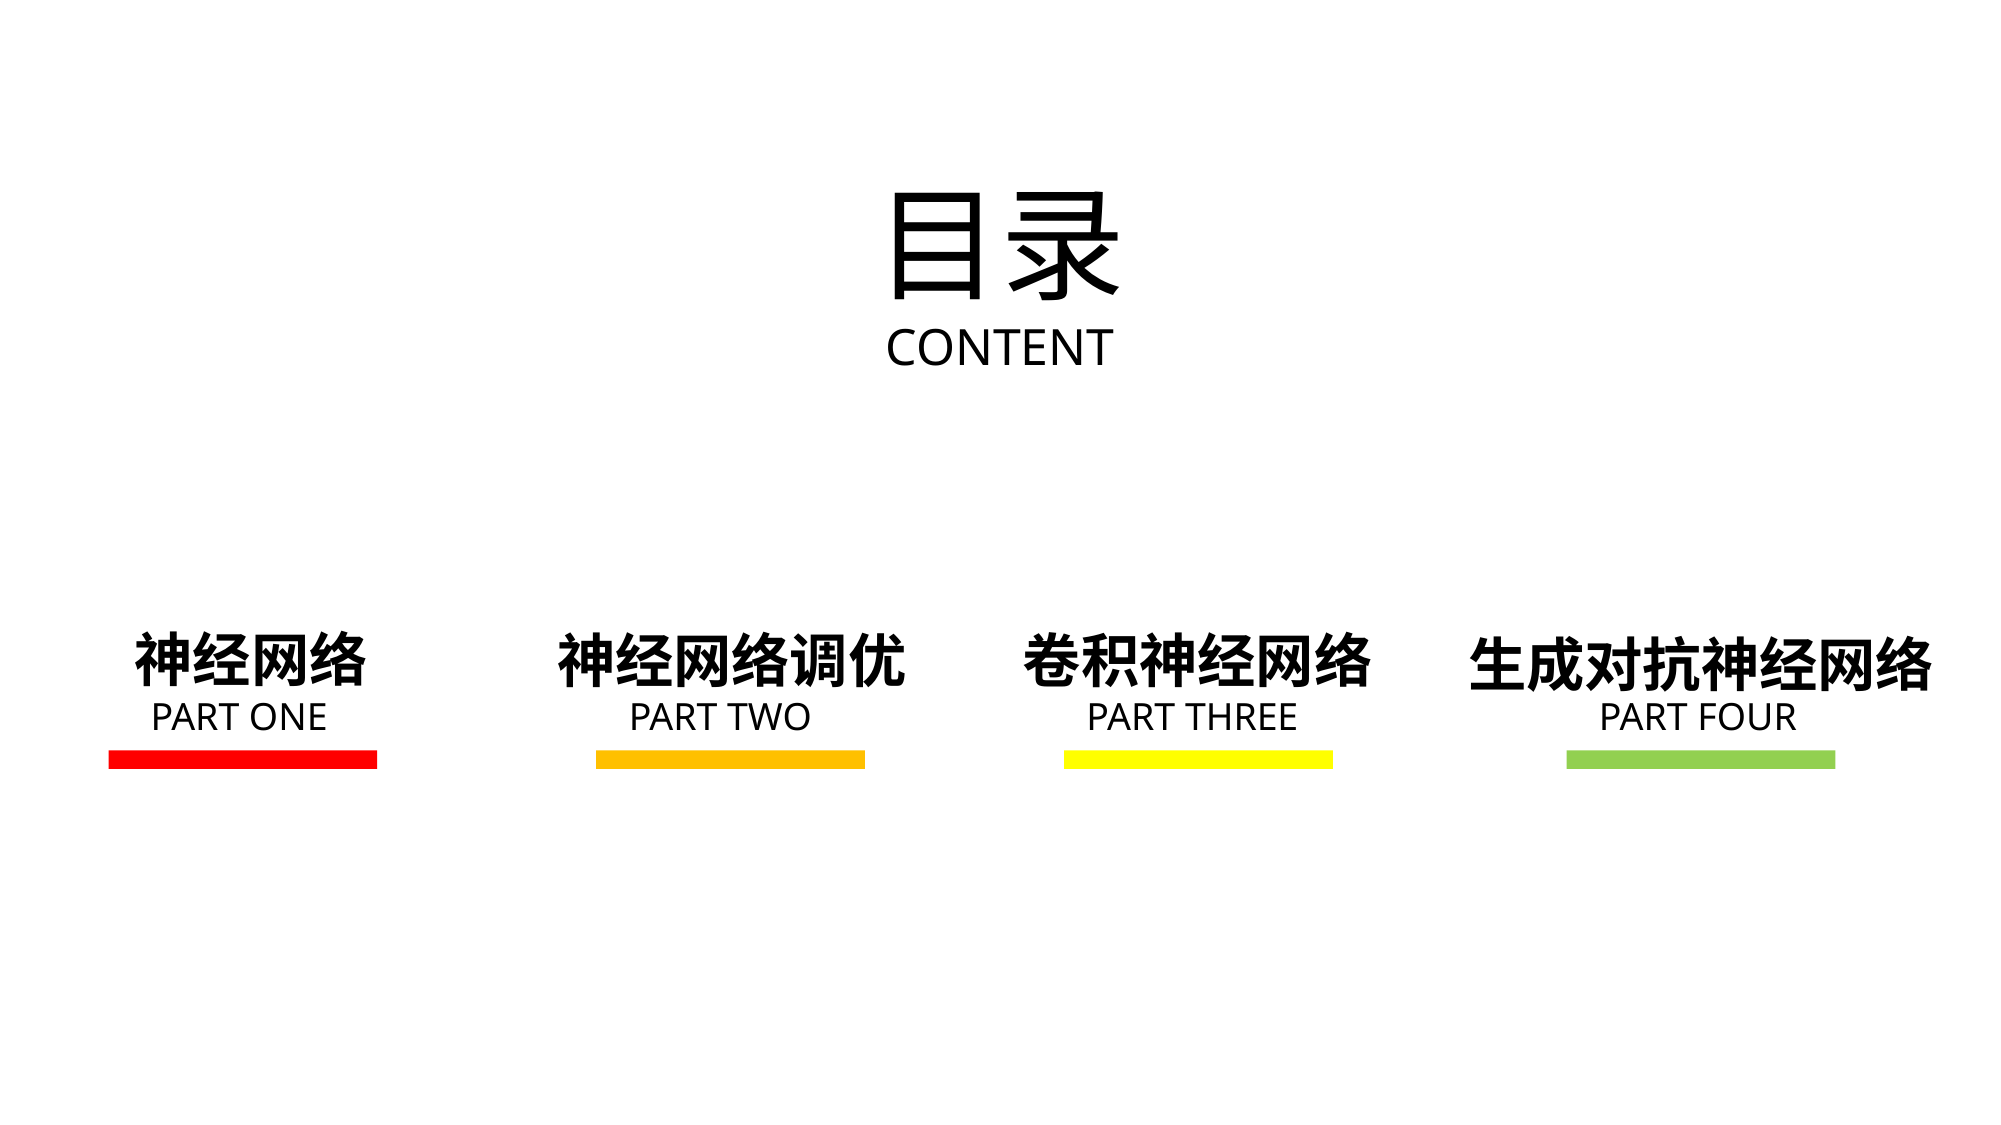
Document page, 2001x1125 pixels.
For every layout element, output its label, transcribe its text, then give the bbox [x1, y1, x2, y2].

text_box PART ONE [119, 701, 359, 746]
text_box [108, 749, 378, 770]
text_box PART TWO [590, 702, 851, 746]
text_box [1566, 749, 1836, 770]
text_box [595, 749, 866, 770]
text_box 卷积神经网络 [1000, 596, 1395, 702]
text_box 目录 CONTENT [860, 158, 1140, 384]
text_box 生成对抗神经网络 [1442, 599, 1960, 706]
text_box 神经网络调优 [427, 596, 1000, 702]
text_box [1063, 749, 1334, 770]
text_box PART THREE [1052, 702, 1333, 746]
text_box PART FOUR [1582, 706, 1814, 746]
text_box 神经网络 [8, 594, 494, 701]
